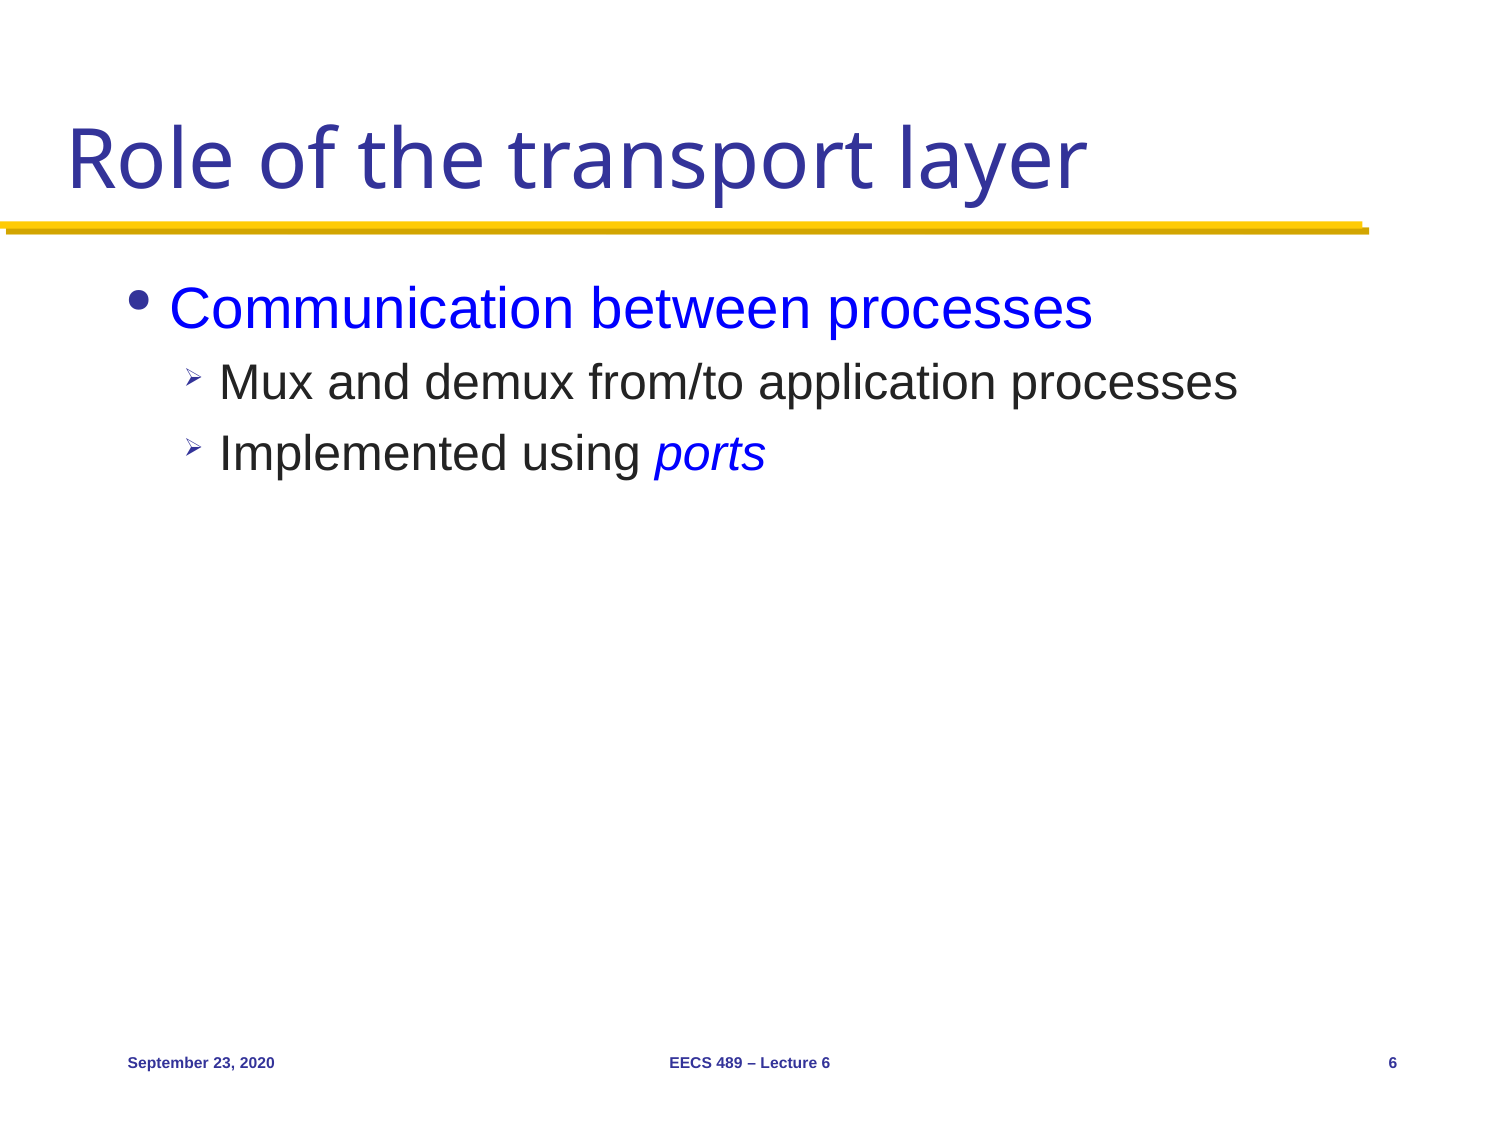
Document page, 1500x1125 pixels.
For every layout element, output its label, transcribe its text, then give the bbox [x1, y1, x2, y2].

footer EECS 489 – Lecture 6 [512, 1024, 988, 1101]
list Communication between processes Mux and demux from/to application processes Implemented using ports [112, 262, 1413, 988]
slide_number 6 [1312, 1024, 1413, 1101]
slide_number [112, 1024, 426, 1101]
title Role of the transport layer [49, 24, 1451, 213]
